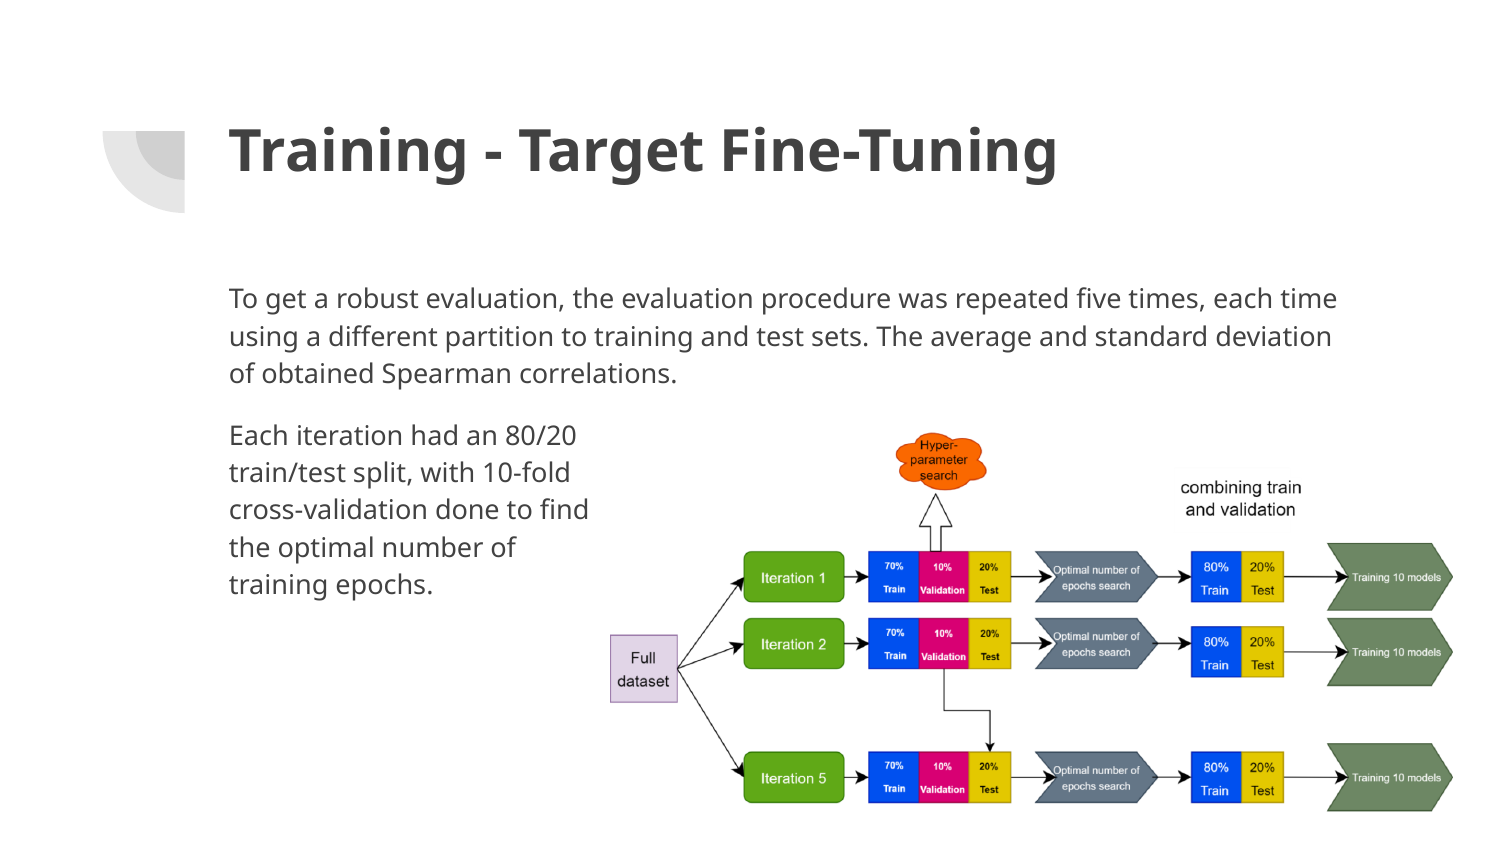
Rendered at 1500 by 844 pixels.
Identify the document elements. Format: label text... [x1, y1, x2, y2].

title Training - Target Fine-Tuning [213, 98, 1368, 262]
list To get a robust evaluation, the evaluation procedure was repeated five times, each time using a different partition to training and test sets. The average and standard deviation of obtained Spearman correlations. Each iteration had an 80/20 train/test split, with 10-fold cross-validation done to find the optimal number of training epochs. [213, 262, 1368, 744]
picture [588, 421, 1474, 830]
